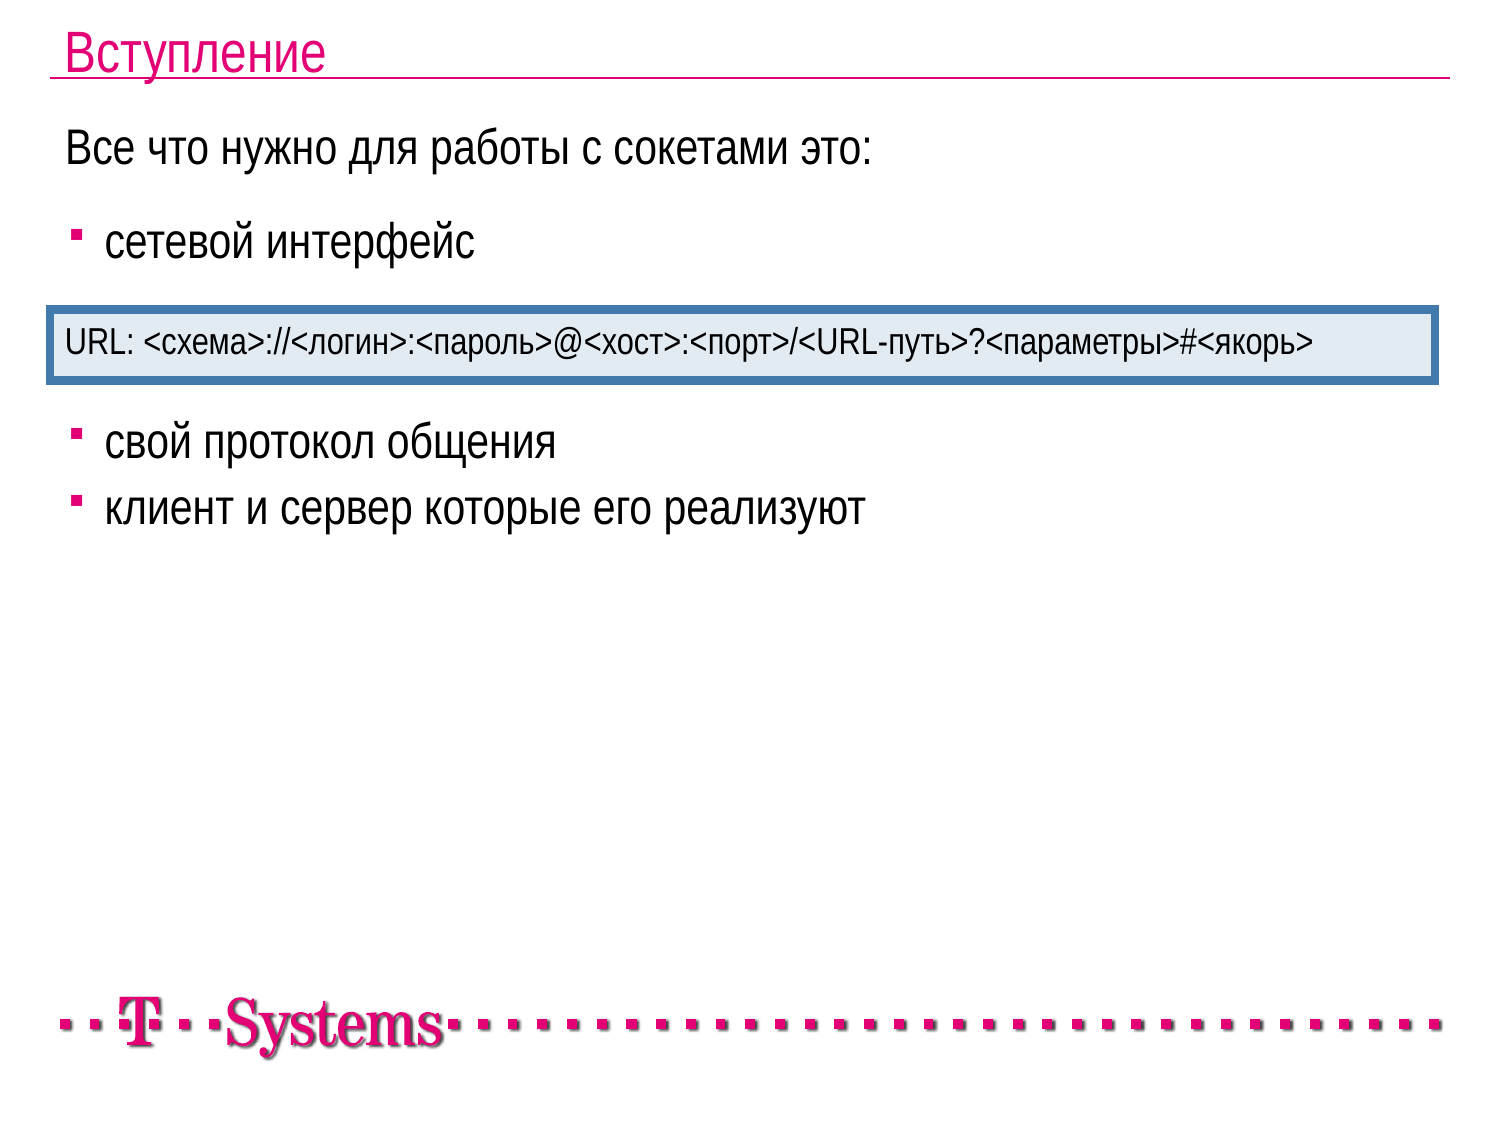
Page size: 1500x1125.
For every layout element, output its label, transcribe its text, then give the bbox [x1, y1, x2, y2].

list Все что нужно для работы с сокетами это: [49, 113, 1450, 221]
text_box URL: <схема>://<логин>:<пароль>@<хост>:<порт>/<URL‐путь>?<параметры>#<якорь> [50, 309, 1436, 381]
list сетевой интерфейс свой протокол общения клиент и сервер которые его реализуют [52, 207, 1412, 309]
text_box Вступление [49, 14, 1450, 91]
list сетевой интерфейс свой протокол общения клиент и сервер которые его реализуют [52, 381, 1412, 729]
